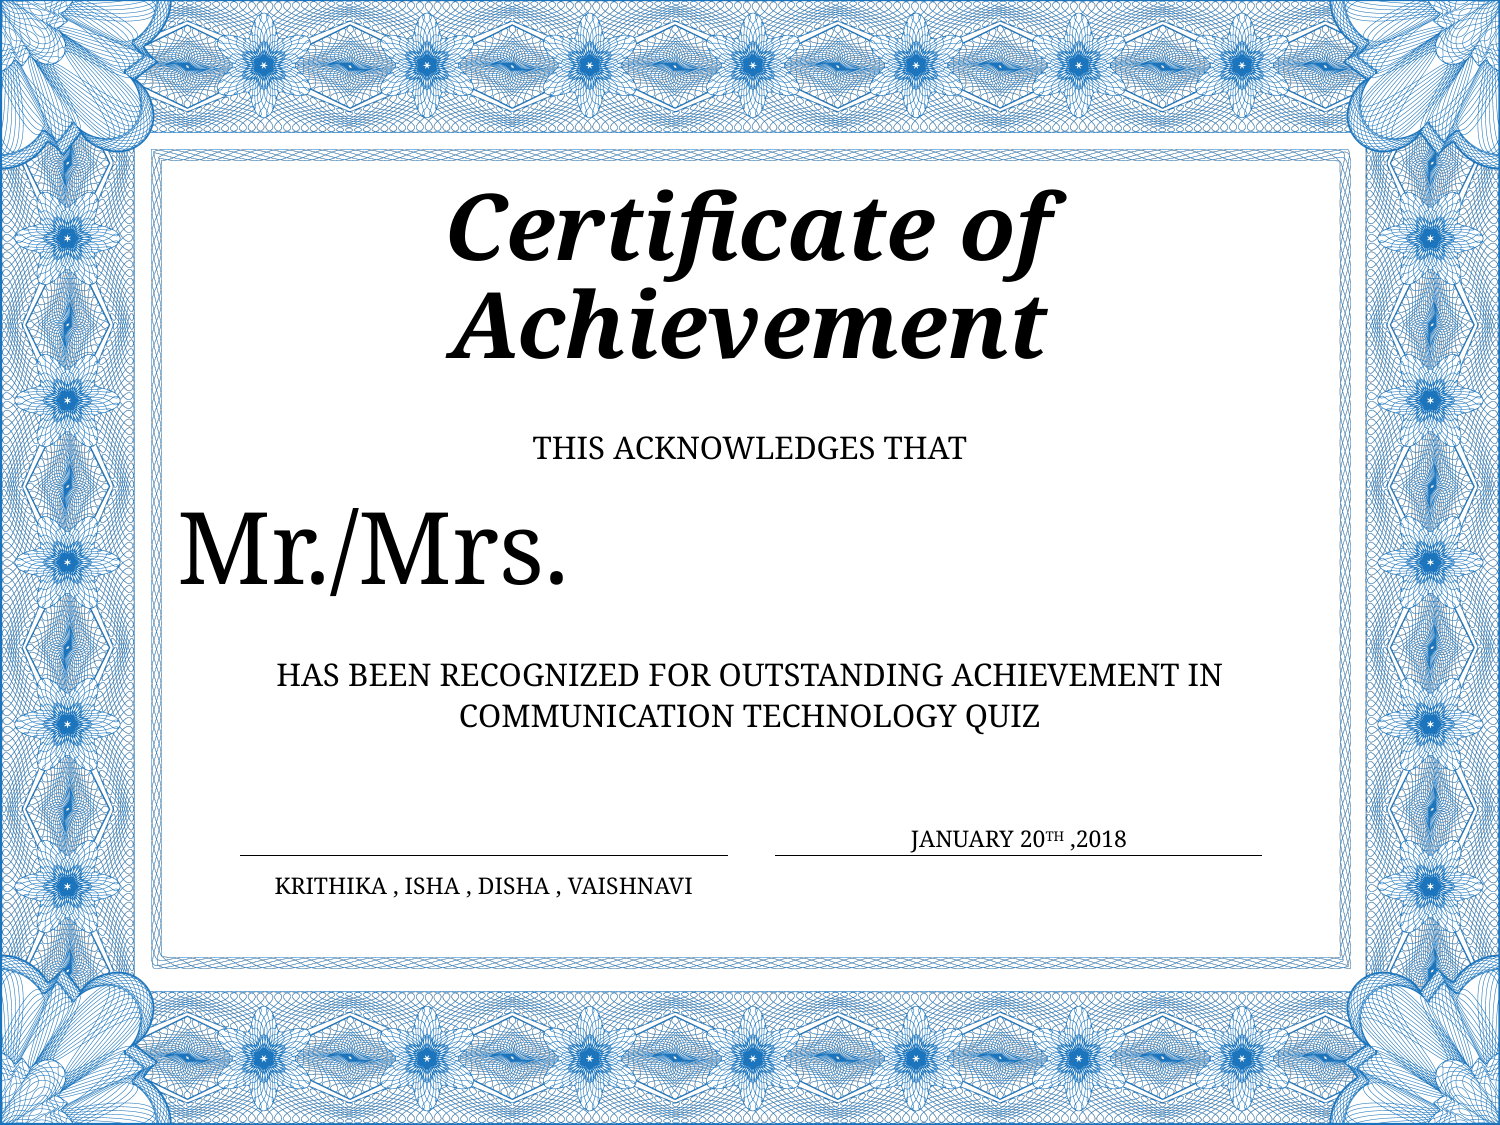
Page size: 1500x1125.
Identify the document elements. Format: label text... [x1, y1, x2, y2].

list JANUARY 20TH ,2018 [775, 818, 1263, 863]
subtitle Certificate of Achievement [161, 239, 1337, 320]
list Has Been Recognized for Outstanding Achievement IN COMMUNICATION TECHNOLOGY QUIZ [162, 634, 1338, 750]
list KRITHIKA , ISHA , DISHA , VAISHNAVI [240, 875, 728, 938]
list This Acknowledges That [162, 420, 1338, 474]
title Mr./Mrs. [162, 483, 1338, 606]
picture [0, 0, 1500, 1125]
